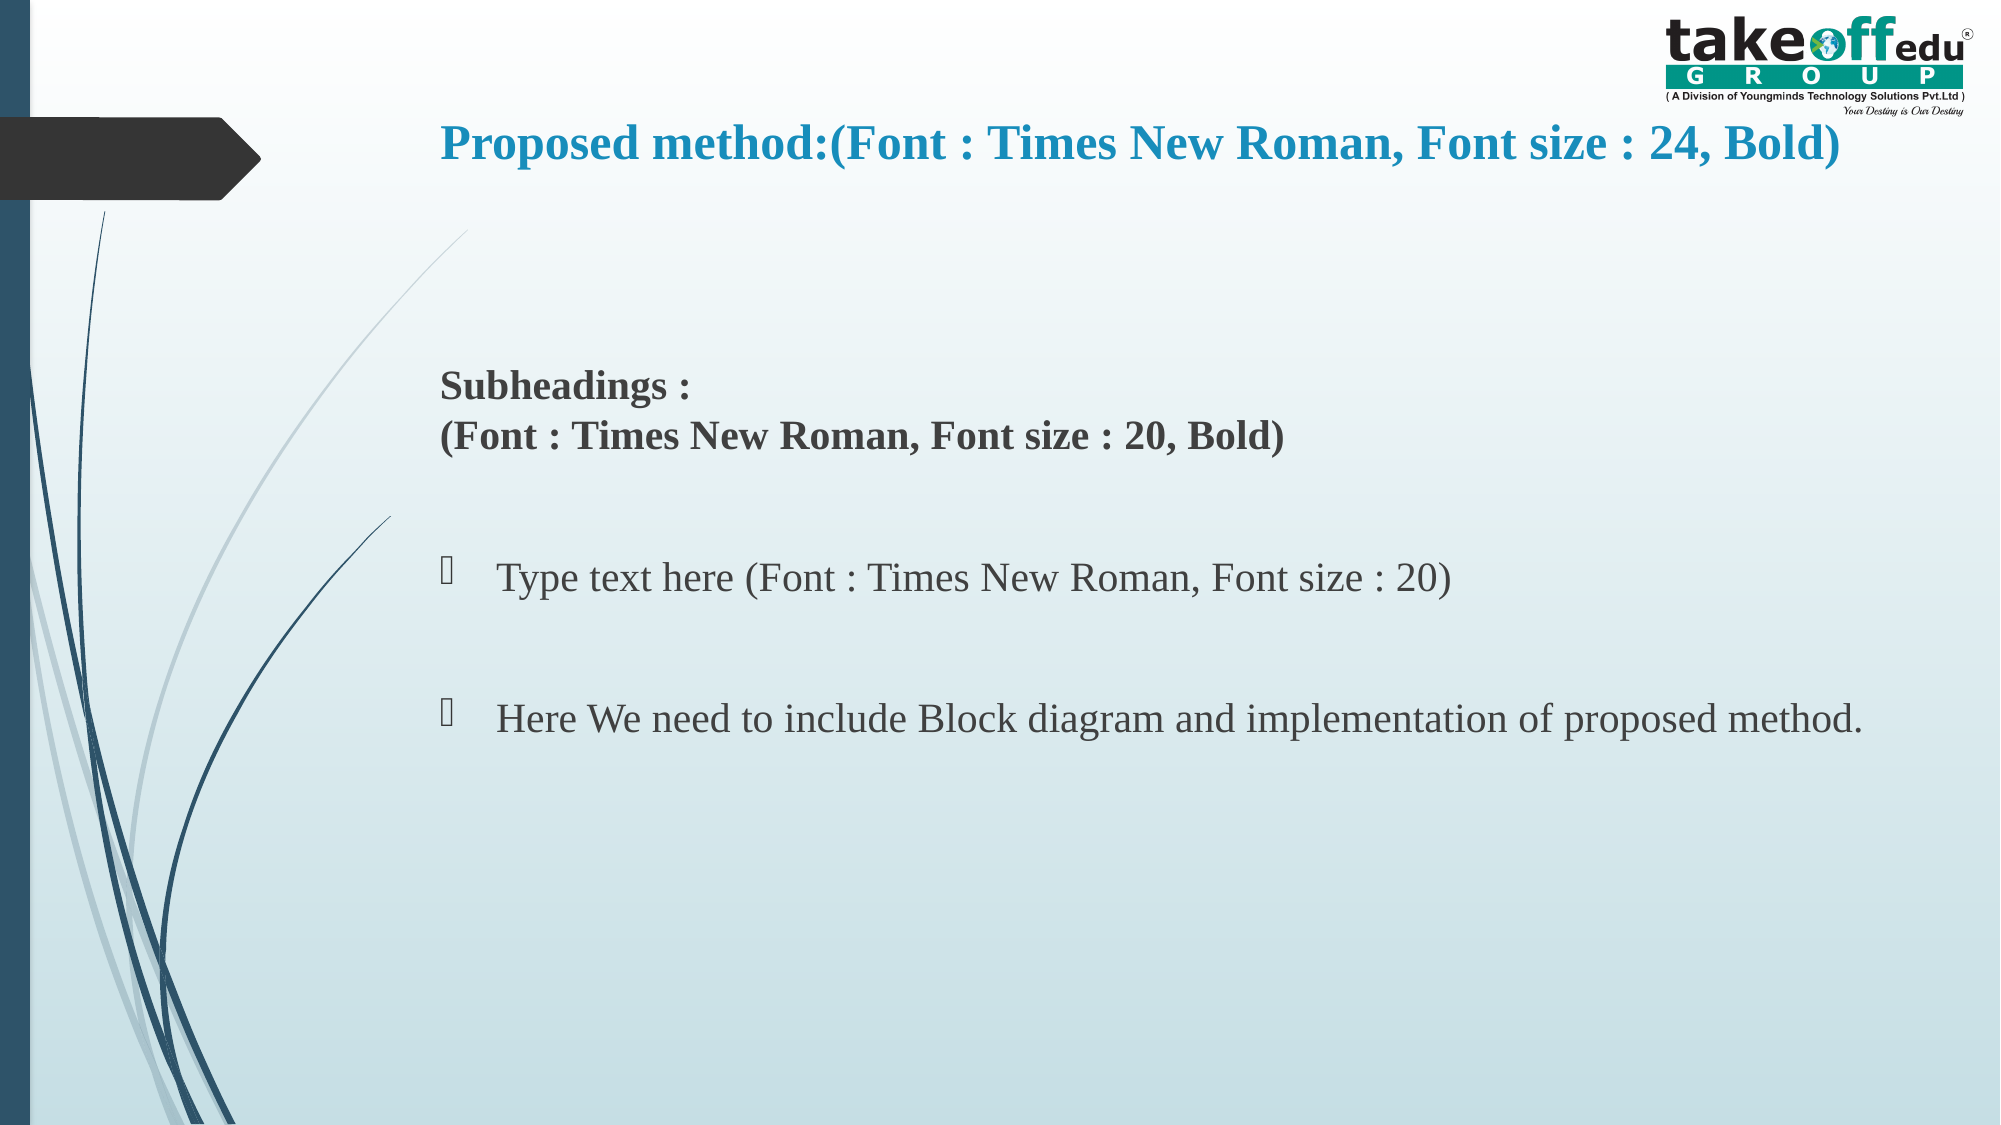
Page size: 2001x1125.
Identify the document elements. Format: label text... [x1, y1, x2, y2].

list Subheadings : (Font : Times New Roman, Font size : 20, Bold) Type text here (Font : Times New Roman, Font size : 20) Here We need to include Block diagram and implementation of proposed method. [424, 350, 1888, 970]
picture [1656, 15, 1980, 132]
title Proposed method:(Font : Times New Roman, Font size : 24, Bold) [425, 102, 1888, 313]
